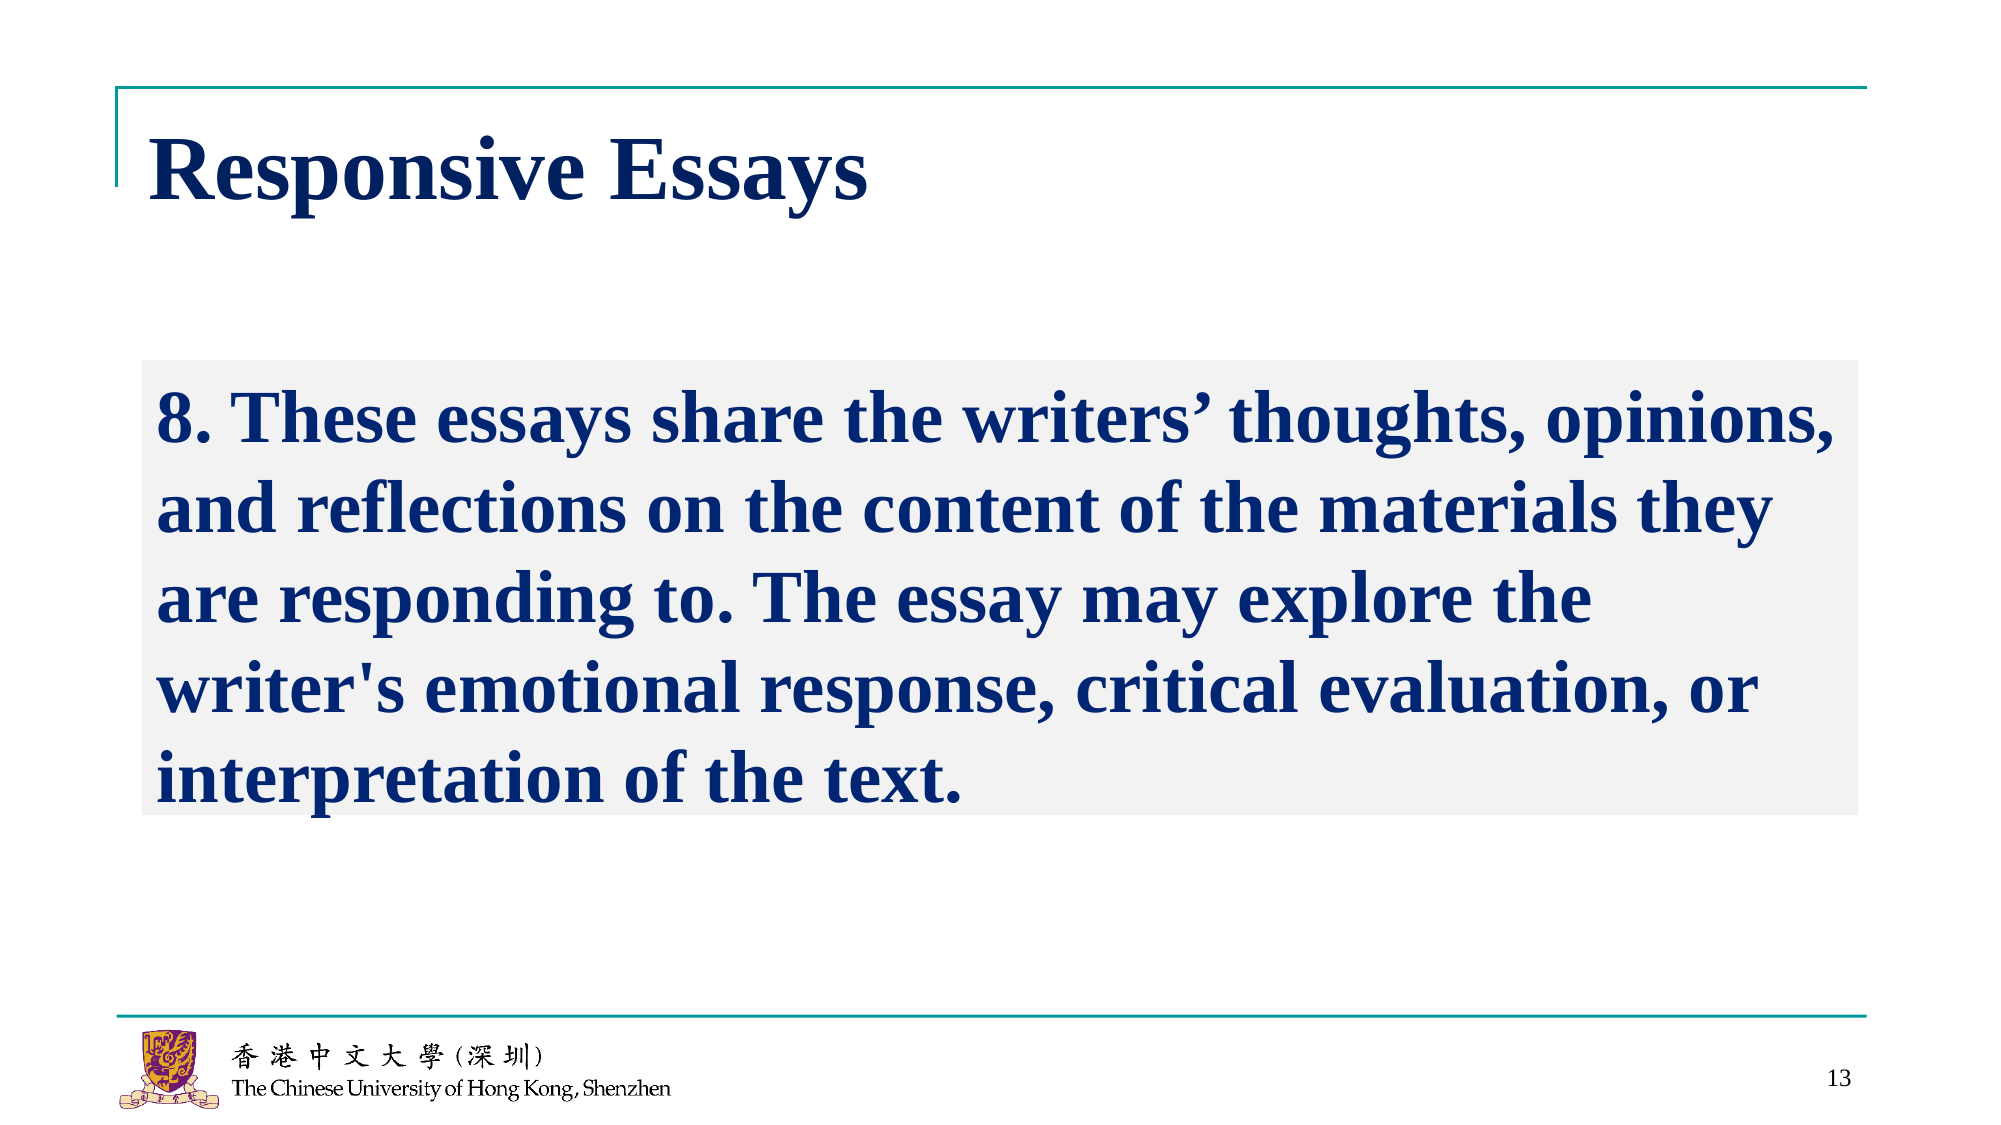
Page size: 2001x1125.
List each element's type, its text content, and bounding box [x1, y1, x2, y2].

list 8. These essays share the writers’ thoughts, opinions, and reflections on the content of the materials they are responding to. The essay may explore the writer's emotional response, critical evaluation, or interpretation of the text. [141, 360, 1859, 815]
picture [67, 995, 723, 1125]
slide_number 13 [1399, 1023, 1867, 1100]
title Responsive Essays [133, 99, 1850, 247]
